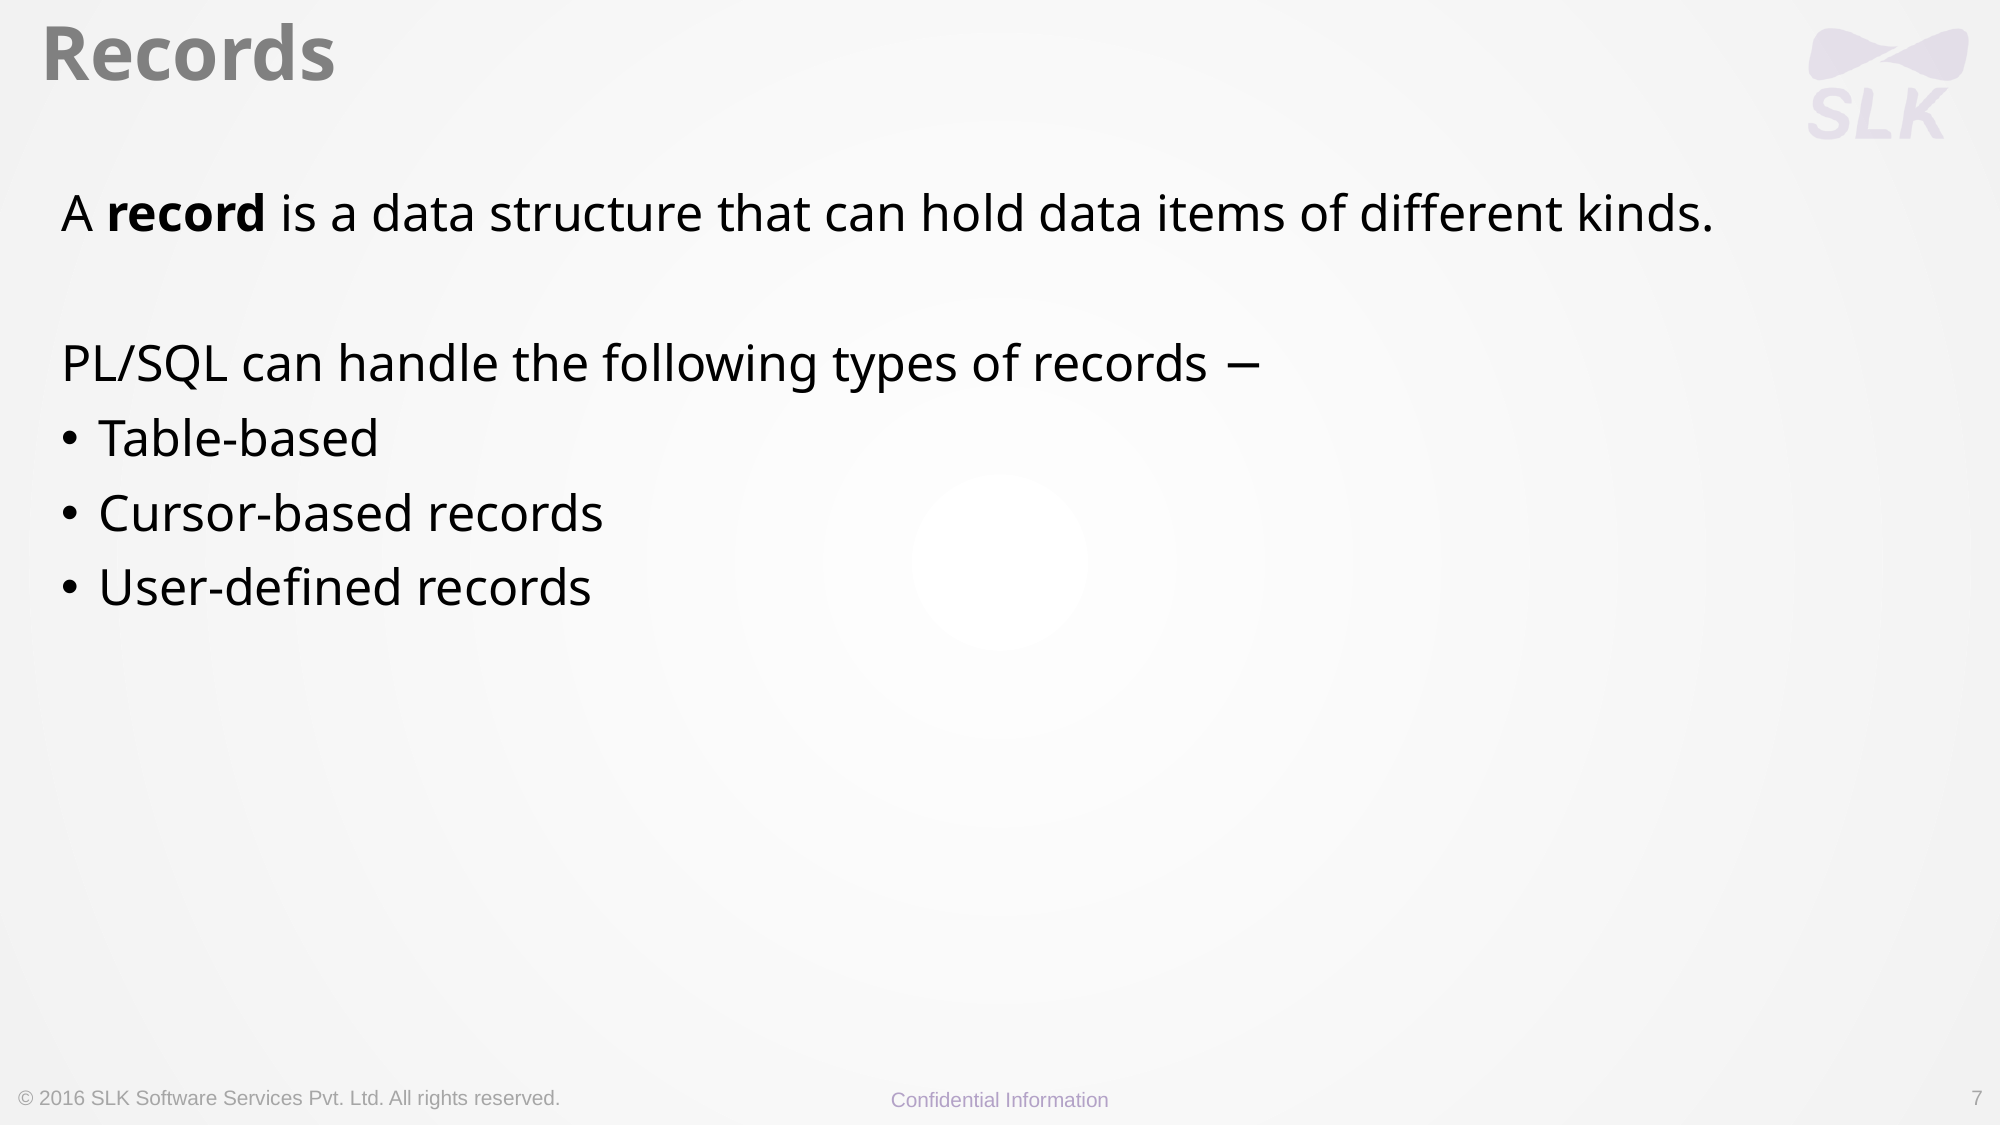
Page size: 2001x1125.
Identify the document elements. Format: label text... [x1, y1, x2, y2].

list A record is a data structure that can hold data items of different kinds. PL/SQL can handle the following types of records − Table-based Cursor-based records User-defined records [46, 181, 1955, 1076]
title Records [26, 8, 1750, 87]
